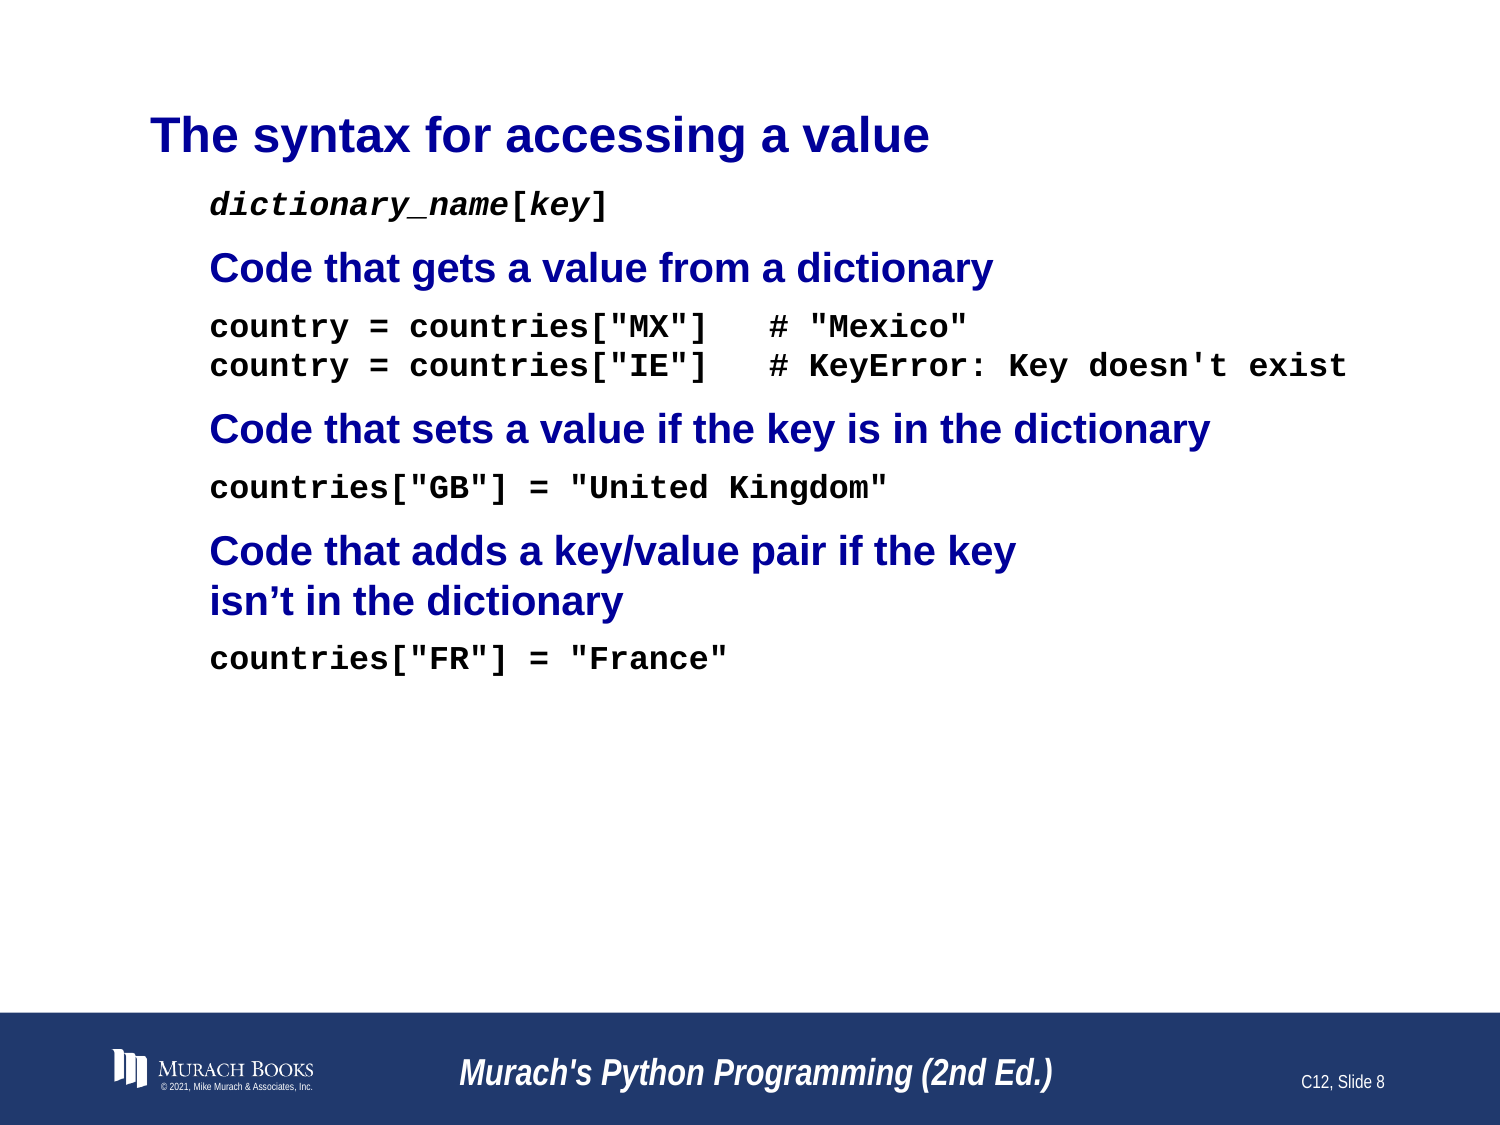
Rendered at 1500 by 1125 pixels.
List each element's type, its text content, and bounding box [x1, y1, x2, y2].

list dictionary_name[key] Code that gets a value from a dictionary country = countries["MX"] # "Mexico" country = countries["IE"] # KeyError: Key doesn't exist Code that sets a value if the key is in the dictionary countries["GB"] = "United Kingdom" Code that adds a key/value pair if the key isn’t in the dictionary countries["FR"] = "France" [137, 174, 1400, 975]
title The syntax for accessing a value [150, 102, 1350, 164]
slide_number Murach's Python Programming (2nd Ed.) [463, 1025, 1075, 1100]
slide_number C12, Slide 8 [1087, 1025, 1400, 1100]
footer © 2021, Mike Murach & Associates, Inc. [12, 1025, 463, 1100]
